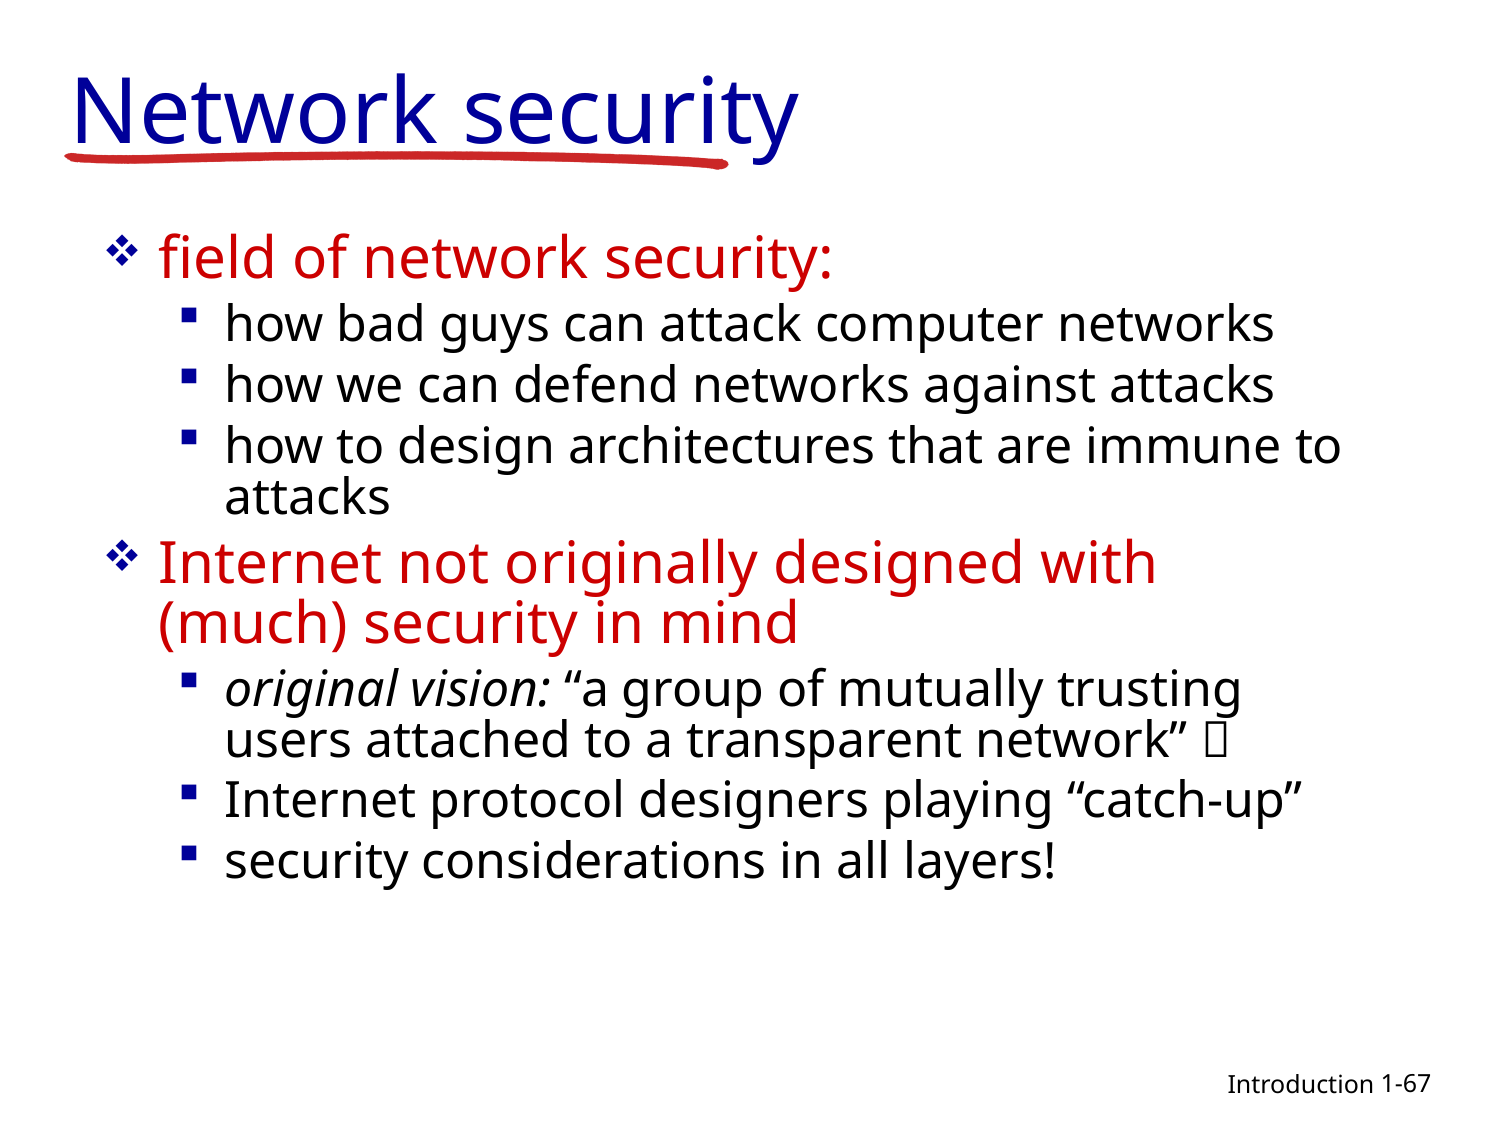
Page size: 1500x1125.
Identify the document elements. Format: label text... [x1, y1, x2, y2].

list field of network security: how bad guys can attack computer networks how we can defend networks against attacks how to design architectures that are immune to attacks Internet not originally designed with (much) security in mind original vision: “a group of mutually trusting users attached to a transparent network”  Internet protocol designers playing “catch-up” security considerations in all layers! [87, 223, 1363, 1064]
picture [61, 146, 737, 175]
title Network security [54, 12, 1330, 201]
footer Introduction [914, 1060, 1391, 1109]
slide_number 1-67 [1365, 1059, 1477, 1106]
